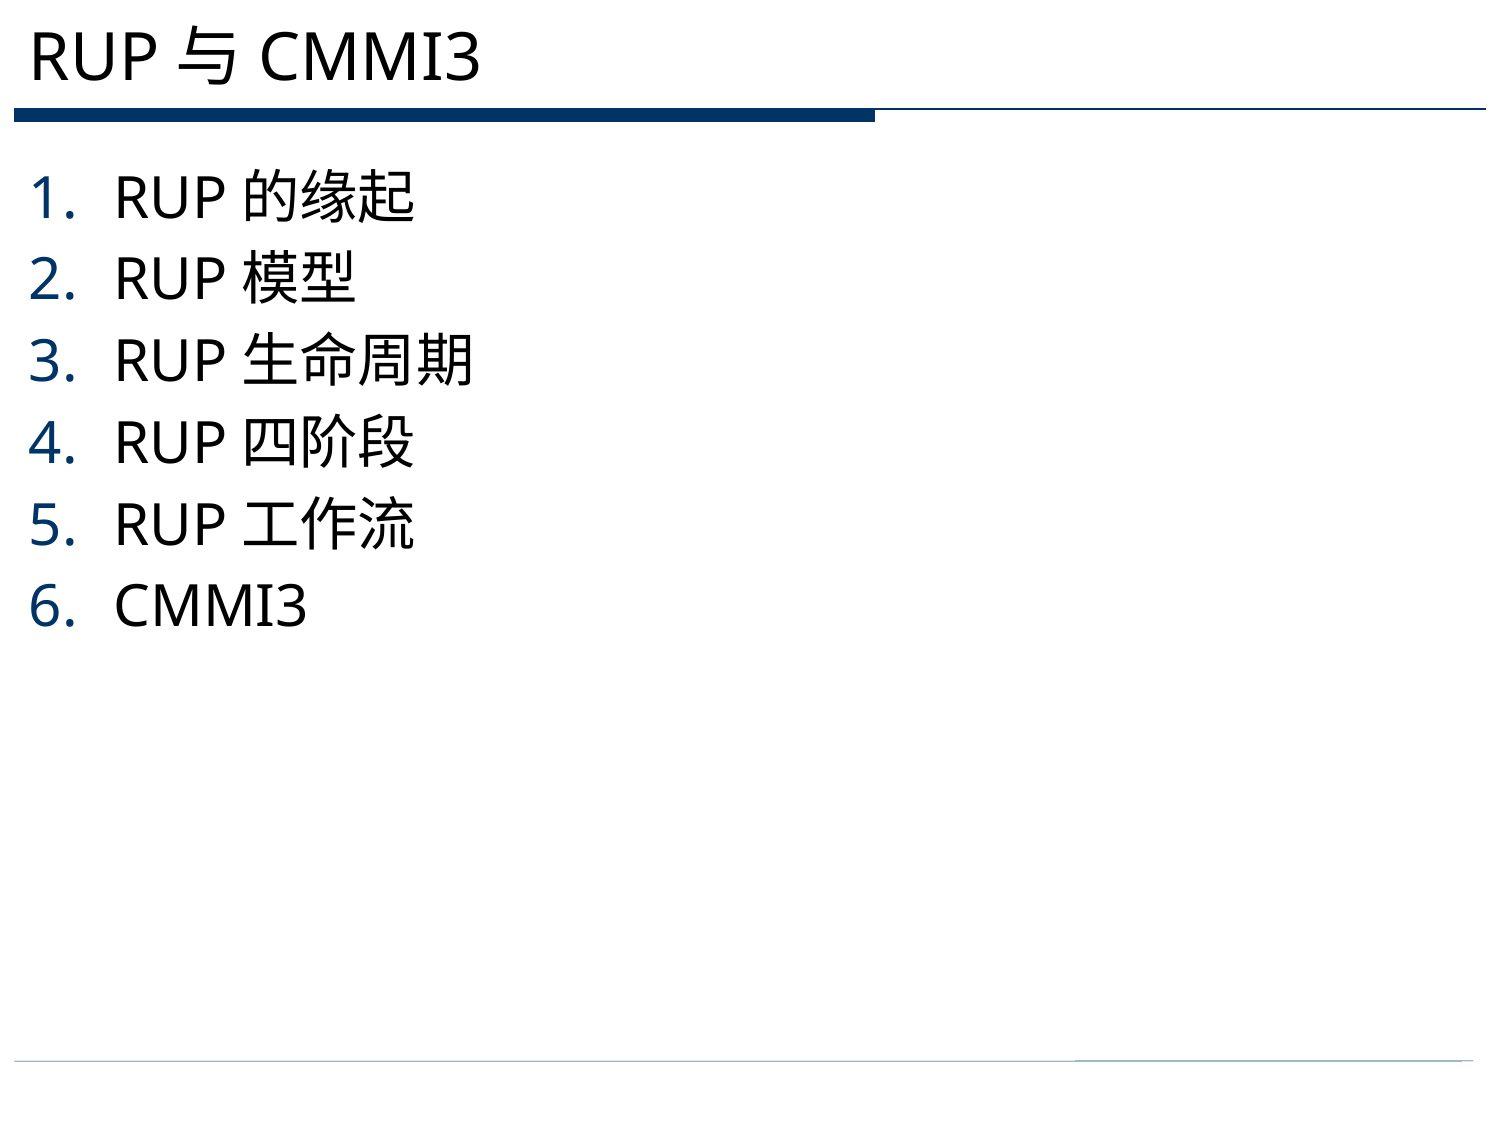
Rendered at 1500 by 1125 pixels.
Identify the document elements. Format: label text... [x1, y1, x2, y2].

list RUP的缘起 RUP模型 RUP生命周期 RUP四阶段 RUP工作流 CMMI3 [14, 152, 1468, 1013]
slide_number [1151, 1060, 1486, 1122]
title RUP与CMMI3 [14, 21, 1486, 101]
